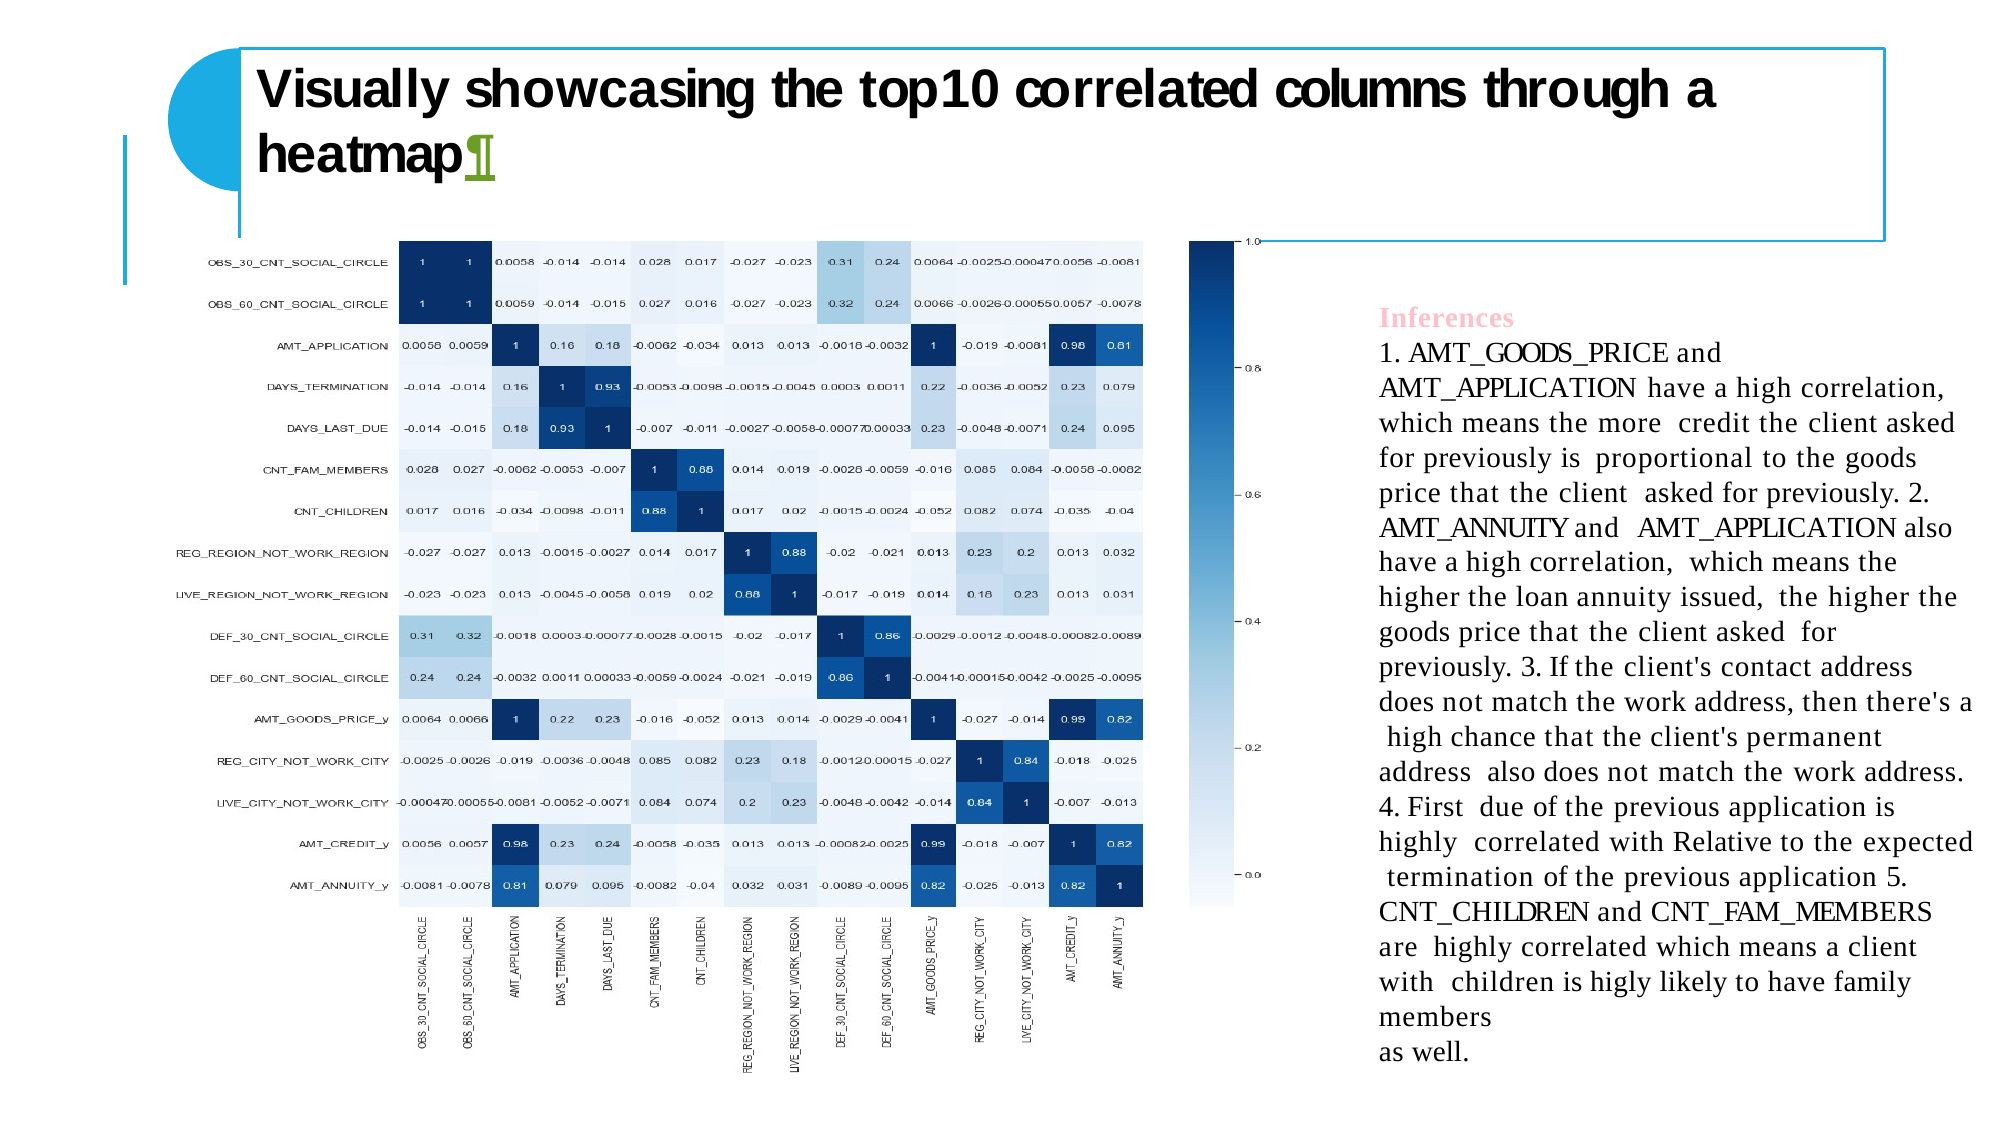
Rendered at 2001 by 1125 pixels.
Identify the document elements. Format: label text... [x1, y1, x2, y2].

title Visually showcasing the top10 correlated columns through a heatmap¶ [239, 48, 1885, 241]
text_box [167, 48, 239, 192]
text_box Inferences 1. AMT_GOODS_PRICE and AMT_APPLICATION have a high correlation, which means the more credit the client asked for previously is proportional to the goods price that the client asked for previously. 2. AMT_ANNUITY and AMT_APPLICATION also have a high correlation, which means the higher the loan annuity issued, the higher the goods price that the client asked for previously. 3. If the client's contact address does not match the work address, then there's a high chance that the client's permanent address also does not match the work address. 4. First due of the previous application is highly correlated with Relative to the expected termination of the previous application 5. CNT_CHILDREN and CNT_FAM_MEMBERS are highly correlated which means a client with children is higly likely to have family members as well. [1376, 295, 1977, 1068]
picture [176, 238, 1261, 1073]
